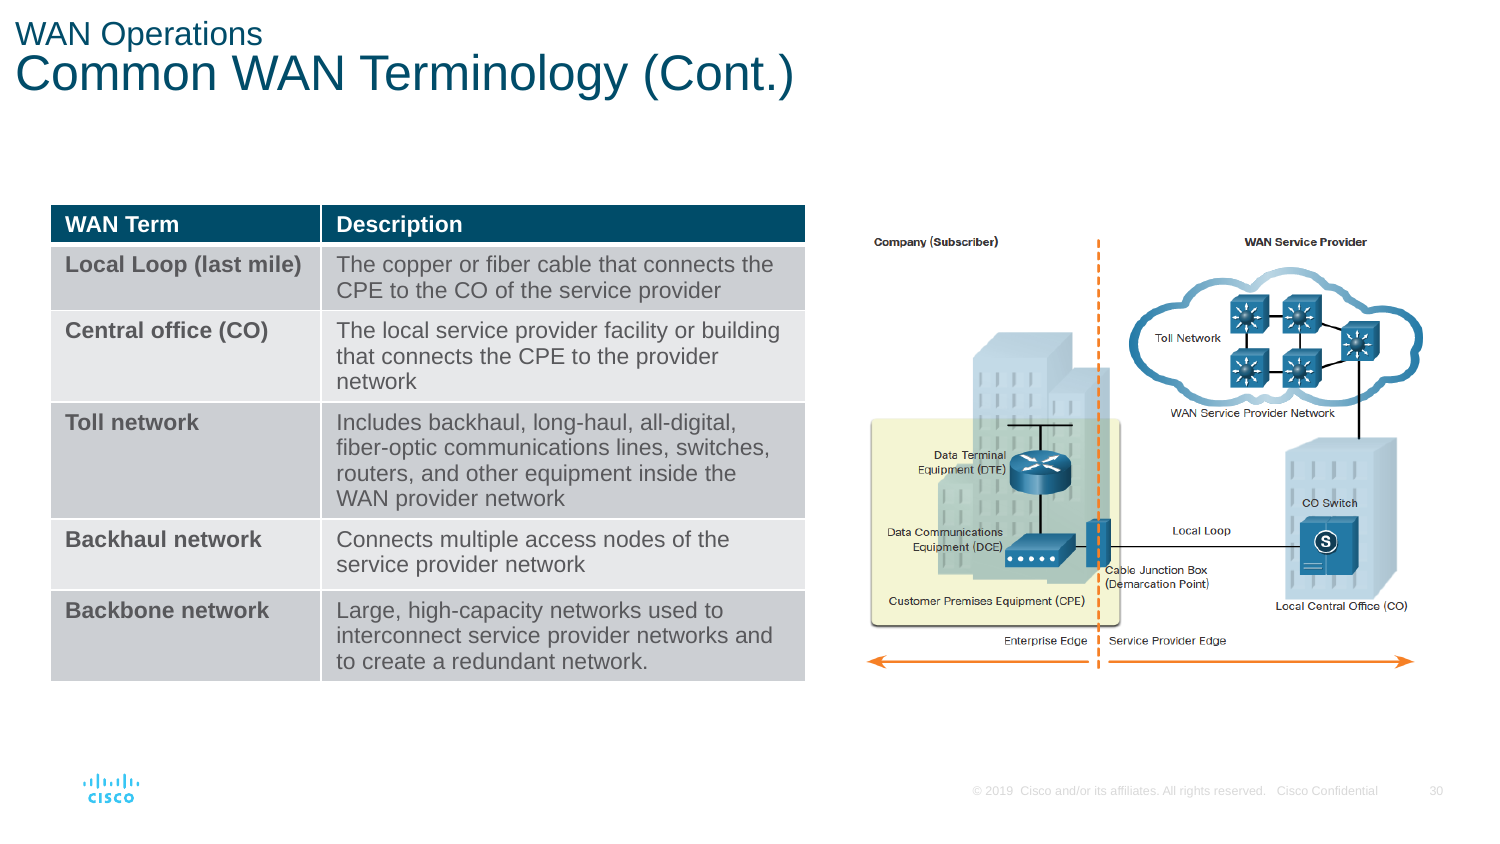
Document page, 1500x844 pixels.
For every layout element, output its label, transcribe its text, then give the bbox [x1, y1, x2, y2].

table_cell Toll network [51, 403, 320, 518]
table_cell Includes backhaul, long-haul, all-digital, fiber-optic communications lines, switches, routers, and other equipment inside the WAN provider network [322, 403, 805, 518]
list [845, 228, 1447, 682]
title WAN Operations Common WAN Terminology (Cont.) [0, 0, 1369, 121]
table_cell Connects multiple access nodes of the service provider network [322, 520, 805, 589]
table_cell Backhaul network [51, 520, 320, 589]
table_header WAN Term [51, 205, 320, 242]
table_cell Large, high-capacity networks used to interconnect service provider networks and to create a redundant network. [322, 591, 805, 681]
table_header Description [322, 205, 805, 242]
table_cell Local Loop (last mile) [51, 247, 320, 310]
table_cell The local service provider facility or building that connects the CPE to the provider network [322, 311, 805, 401]
table_cell Central office (CO) [51, 311, 320, 401]
table_cell The copper or fiber cable that connects the CPE to the CO of the service provider [322, 247, 805, 310]
table_cell Backbone network [51, 591, 320, 681]
